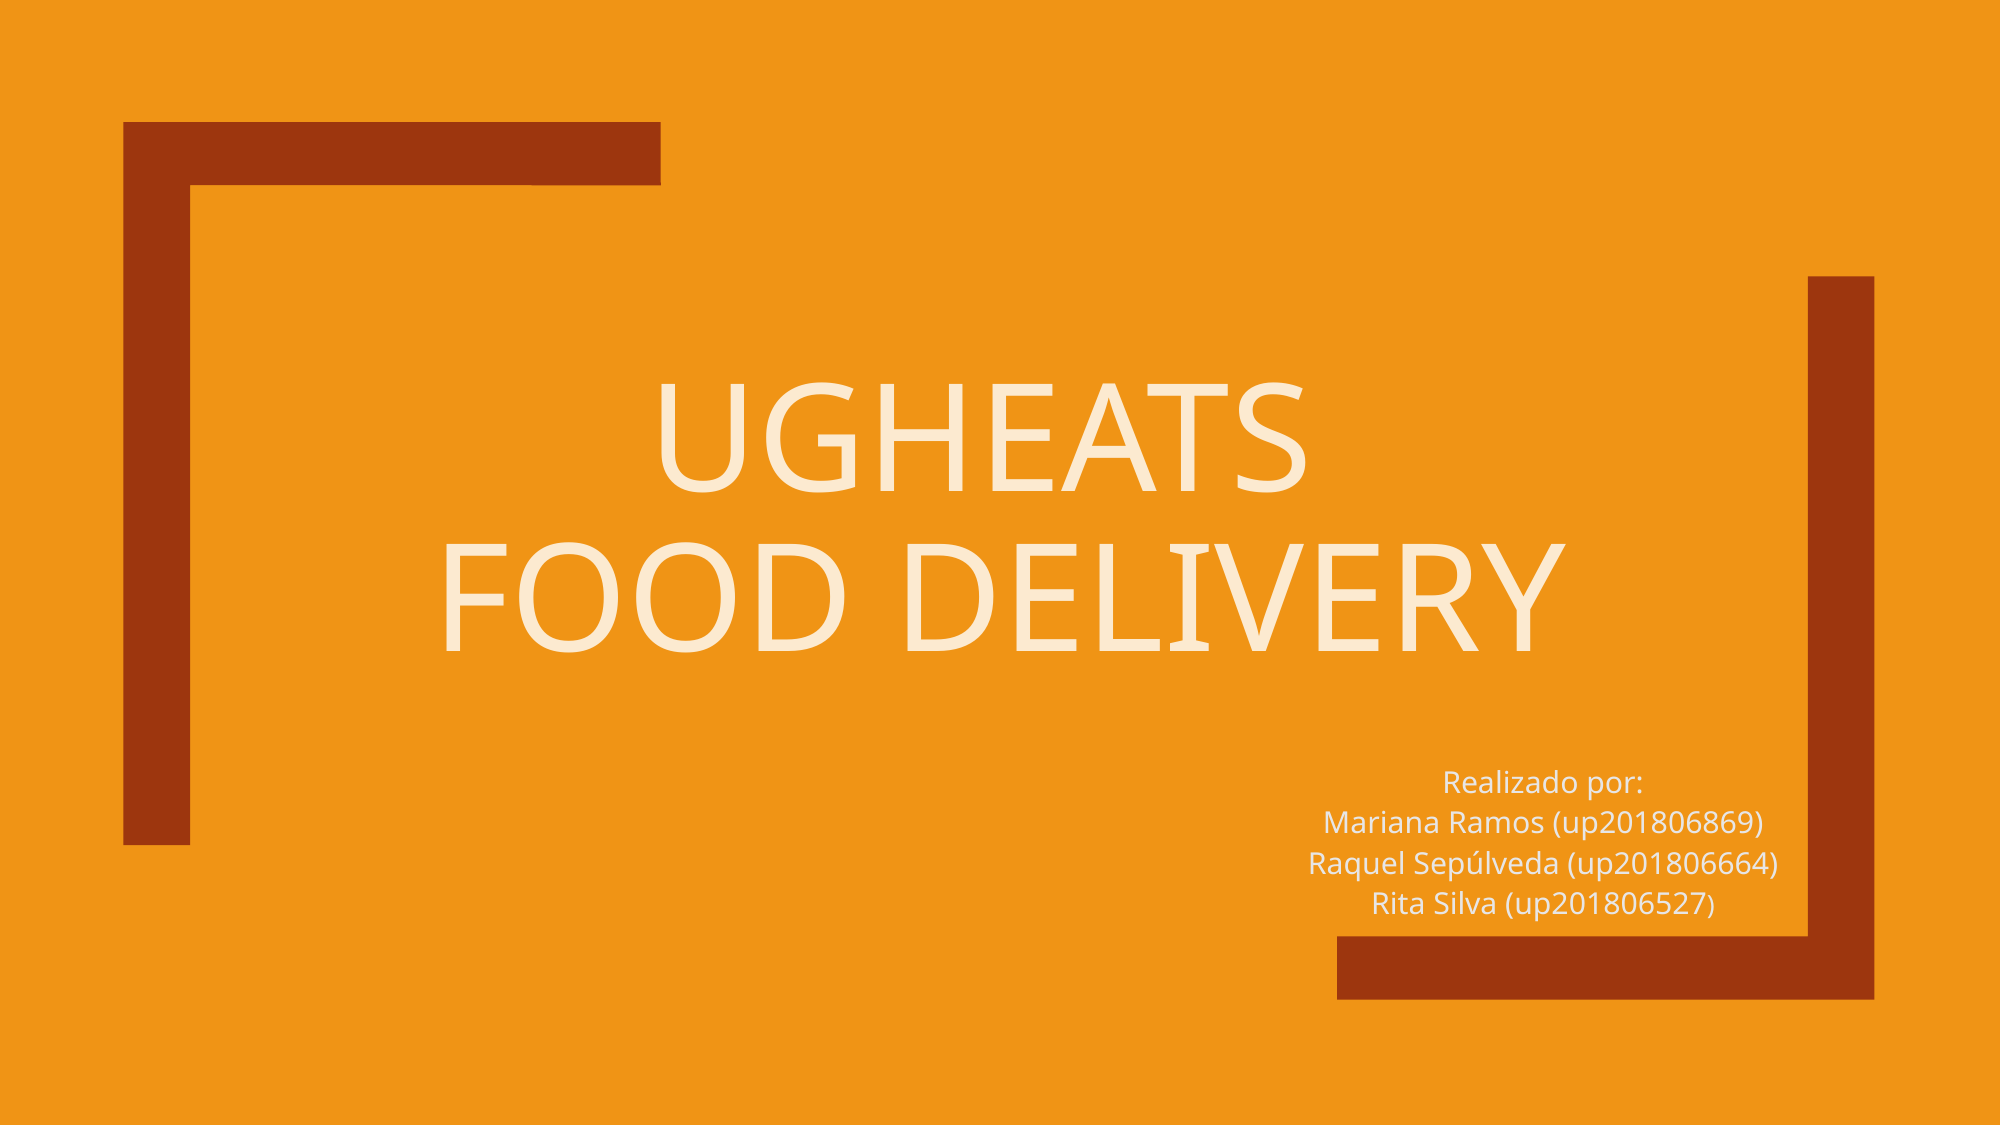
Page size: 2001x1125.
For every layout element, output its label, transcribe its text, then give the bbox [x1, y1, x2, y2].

title UGHEATS FOOD DELIVERY [314, 347, 1686, 692]
subtitle Realizado por: Mariana Ramos (up201806869) Raquel Sepúlveda (up201806664) Rita Silva (up201806527) [982, 751, 2000, 930]
